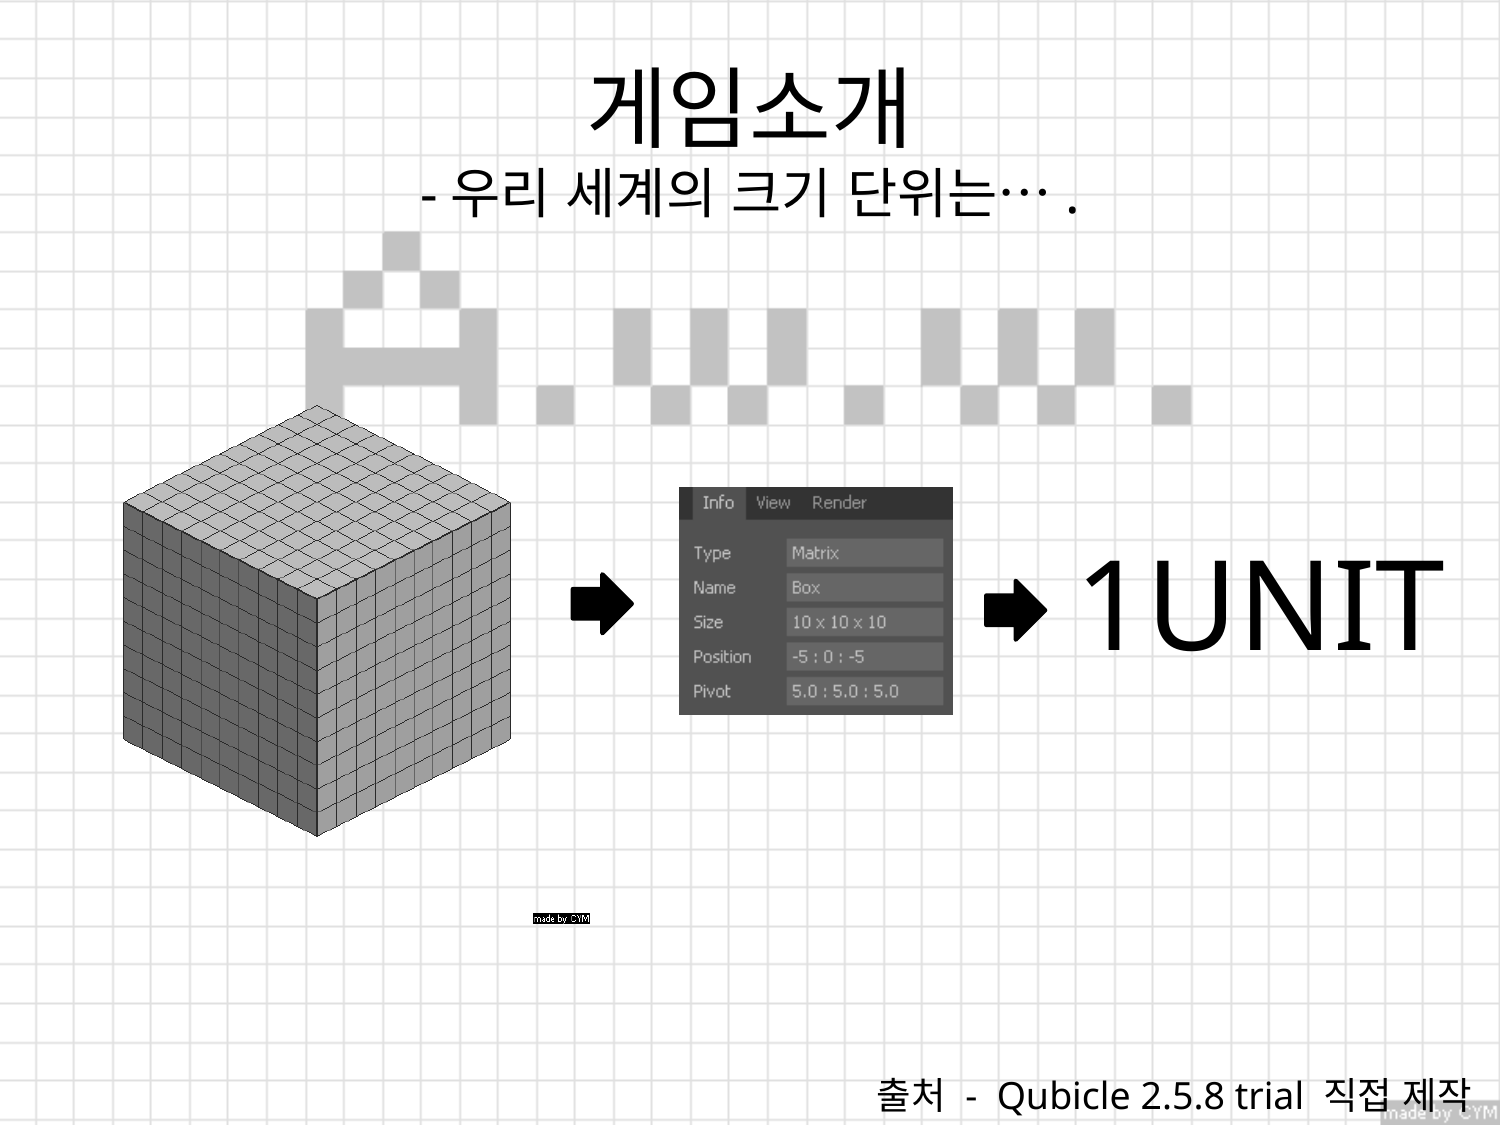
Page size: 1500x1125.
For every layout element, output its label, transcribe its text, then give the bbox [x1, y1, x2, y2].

text_box [984, 578, 1048, 642]
text_box [594, 572, 634, 636]
title 게임소개 -우리 세계의 크기 단위는…. [75, 45, 1425, 233]
picture [52, 278, 590, 924]
text_box 출처 - Qubicle 2.5.8 trial 직접 제작 [862, 1064, 1500, 1125]
picture [678, 487, 953, 715]
text_box 1UNIT [1060, 517, 1500, 683]
